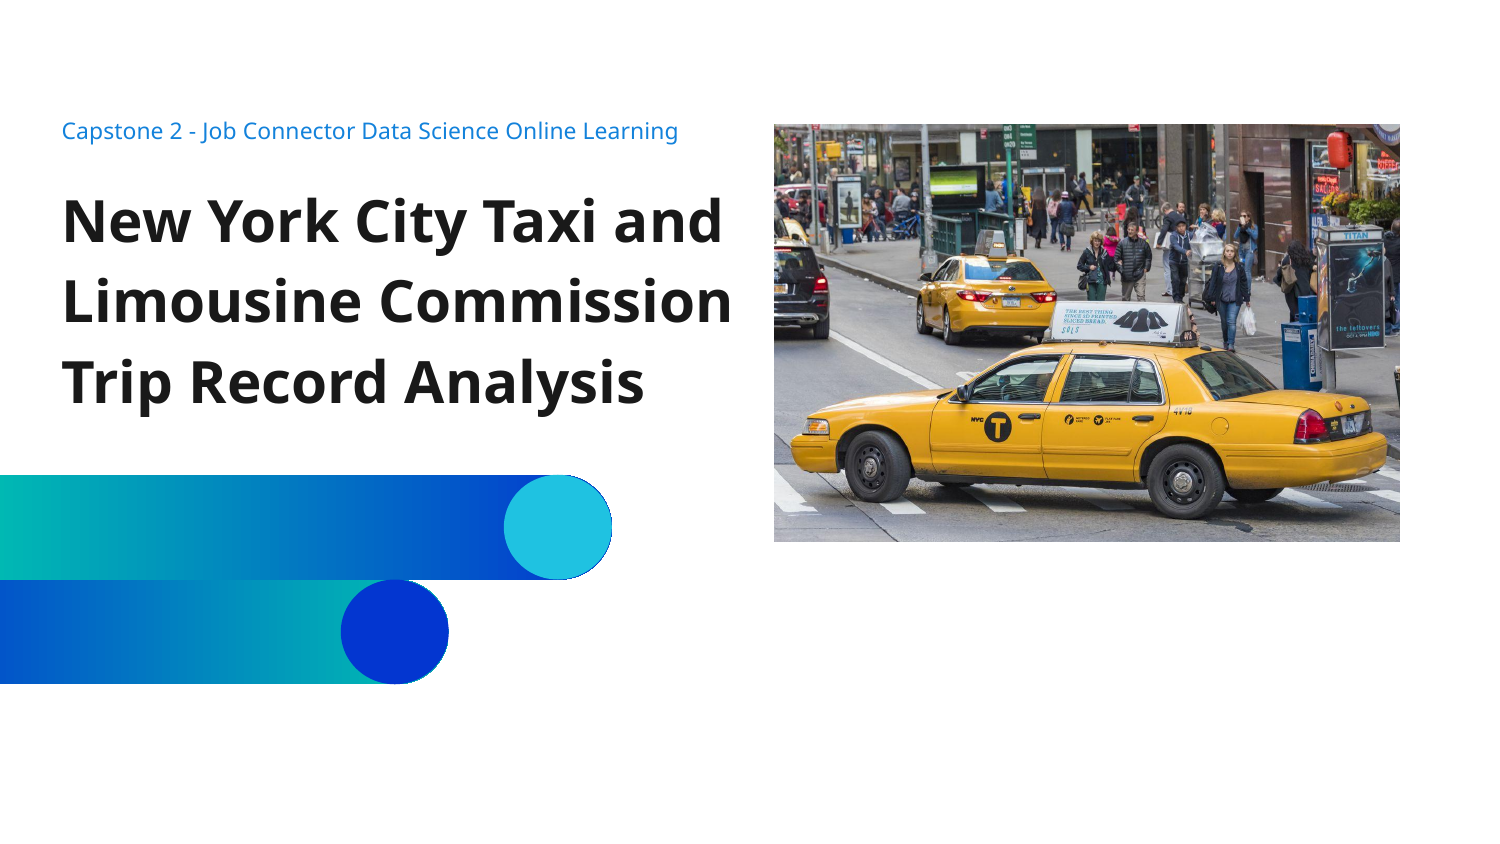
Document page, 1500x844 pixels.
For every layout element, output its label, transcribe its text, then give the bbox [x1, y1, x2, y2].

title New York City Taxi and Limousine Commission Trip Record Analysis [46, 159, 755, 429]
subtitle Capstone 2 - Job Connector Data Science Online Learning [46, 101, 706, 180]
picture [774, 124, 1400, 542]
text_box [0, 579, 450, 685]
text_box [0, 474, 613, 580]
